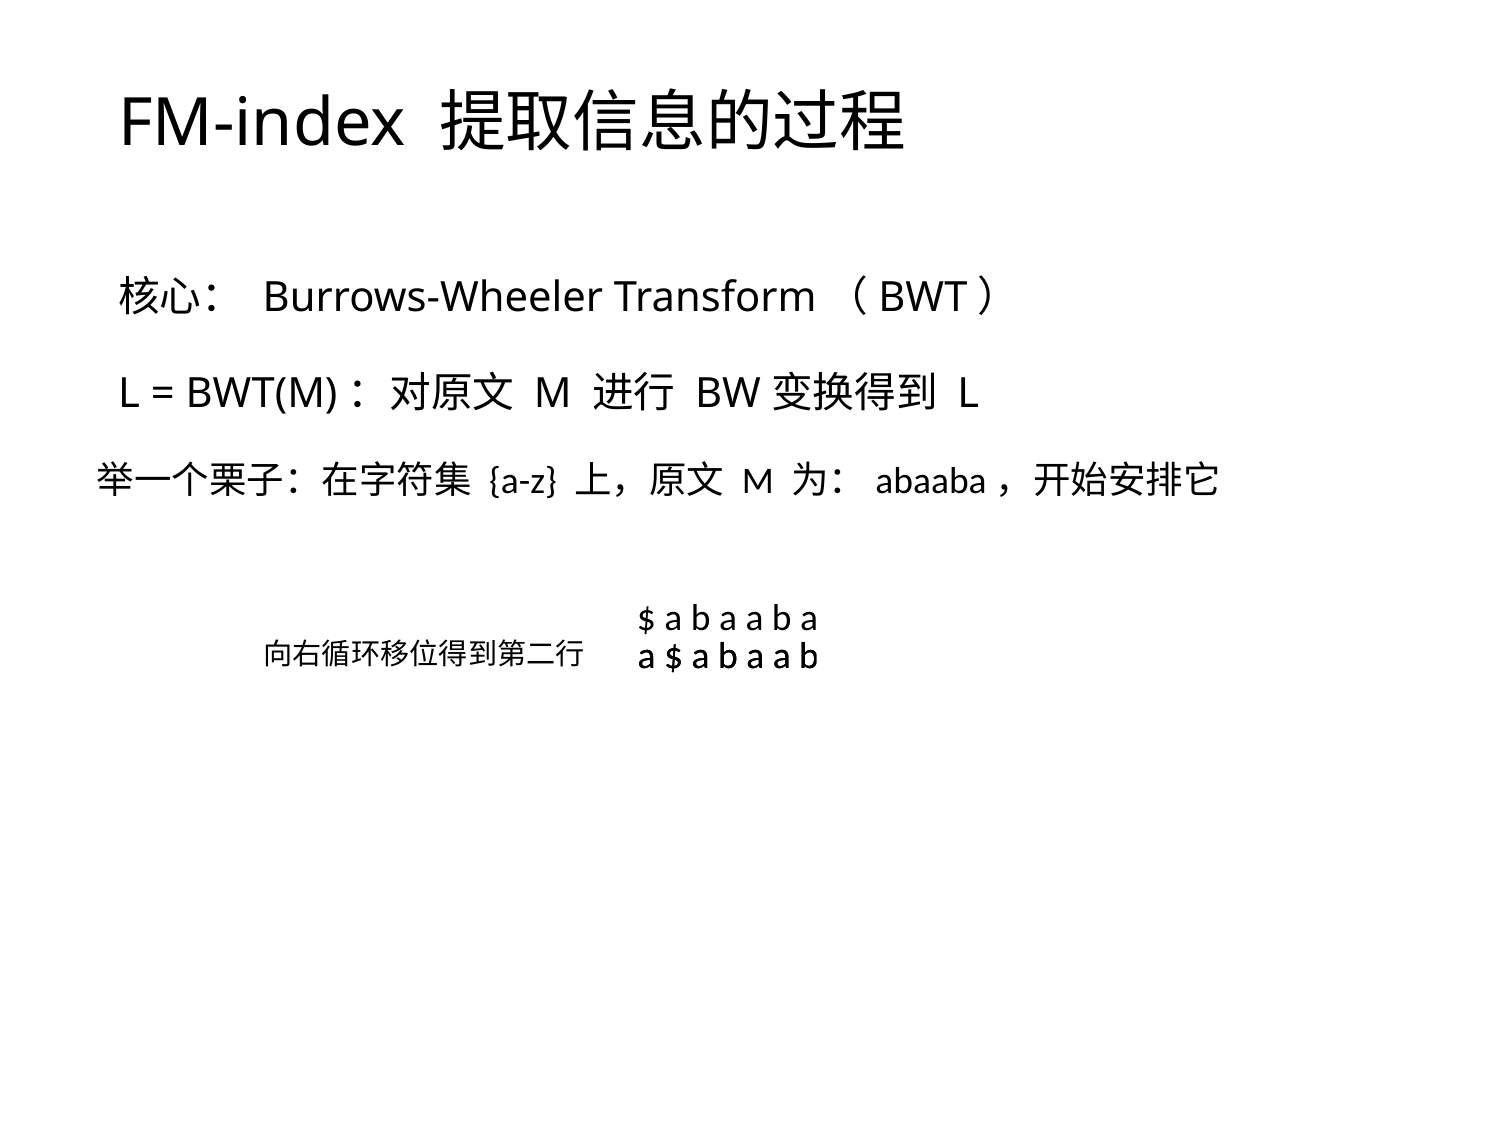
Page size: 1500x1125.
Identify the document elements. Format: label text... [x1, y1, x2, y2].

text_box a b a a b a $ a b a a b a [630, 594, 816, 623]
text_box 举一个栗子：在字符集 {a-z} 上，原文 M 为：abaaba，开始安排它 [81, 448, 1236, 509]
text_box [102, 561, 1398, 935]
text_box a b a a b a $ a b a a b a [630, 623, 816, 683]
text_box 向右循环移位得到第二行 [103, 628, 600, 678]
list 核心： Burrows-Wheeler Transform（BWT） L = BWT(M)：对原文 M 进行 BW变换得到 L [103, 236, 1397, 430]
title FM-index 提取信息的过程 [103, 59, 1397, 188]
